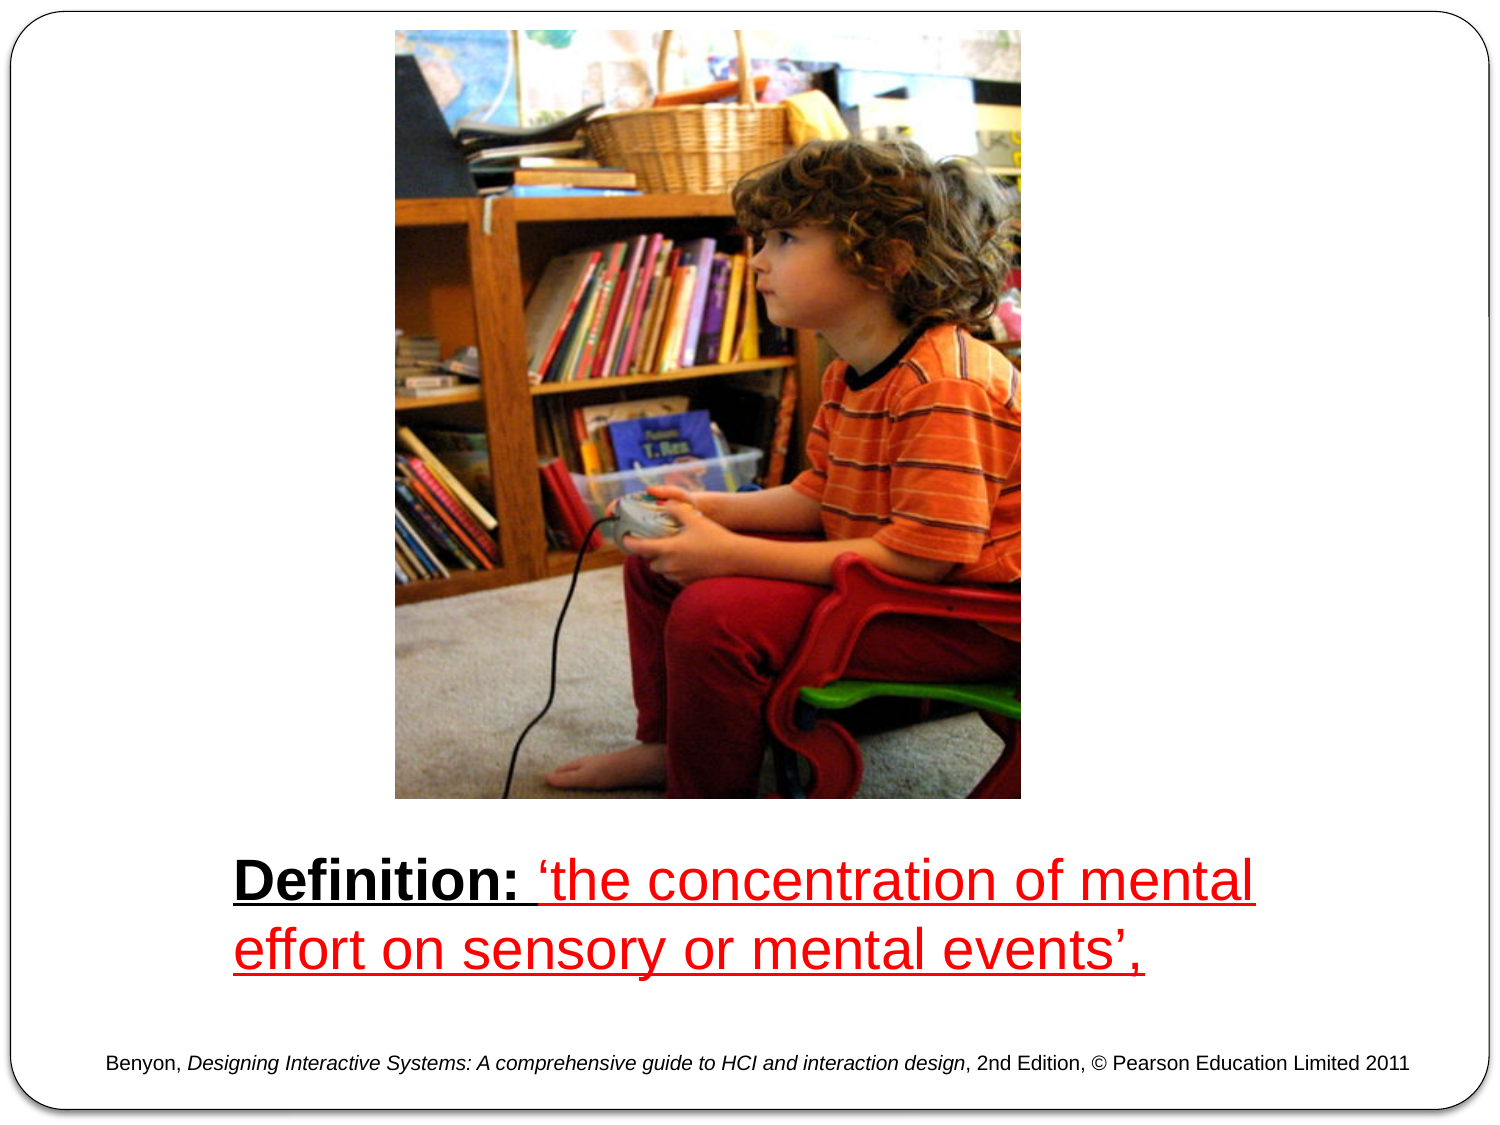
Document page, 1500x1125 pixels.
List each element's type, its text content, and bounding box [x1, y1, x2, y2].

text_box Definition: ‘the concentration of mental effort on sensory or mental events’, [218, 834, 1353, 1059]
picture [395, 30, 1021, 799]
